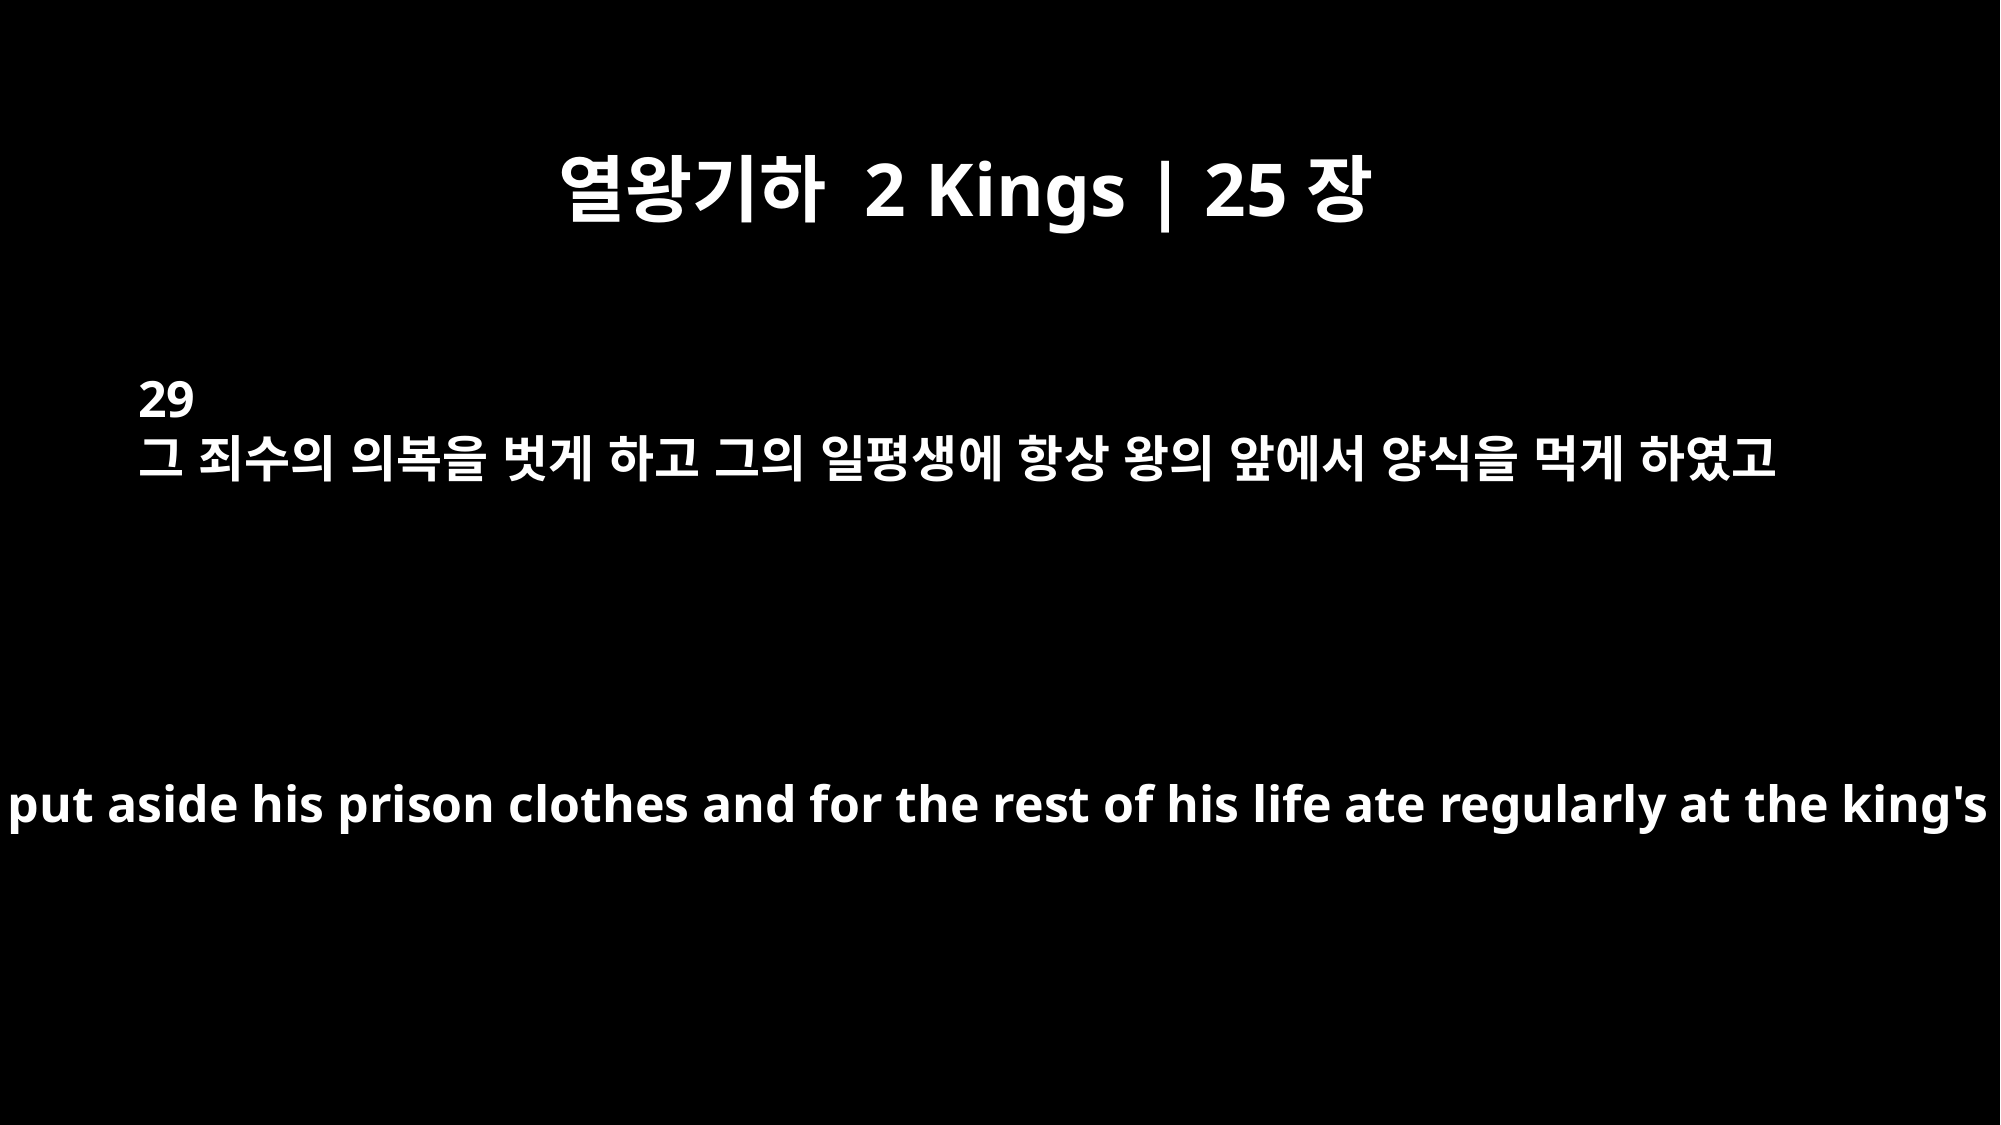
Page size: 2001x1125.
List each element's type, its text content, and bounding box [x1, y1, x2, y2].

text_box 열왕기하 2 Kings | 25장 [543, 136, 1389, 239]
text_box So Jehoiachin put aside his prison clothes and for the rest of his life ate regularly at the king's table. [0, 764, 2000, 840]
text_box 29 그 죄수의 의복을 벗게 하고 그의 일평생에 항상 왕의 앞에서 양식을 먹게 하였고 [123, 359, 1794, 495]
